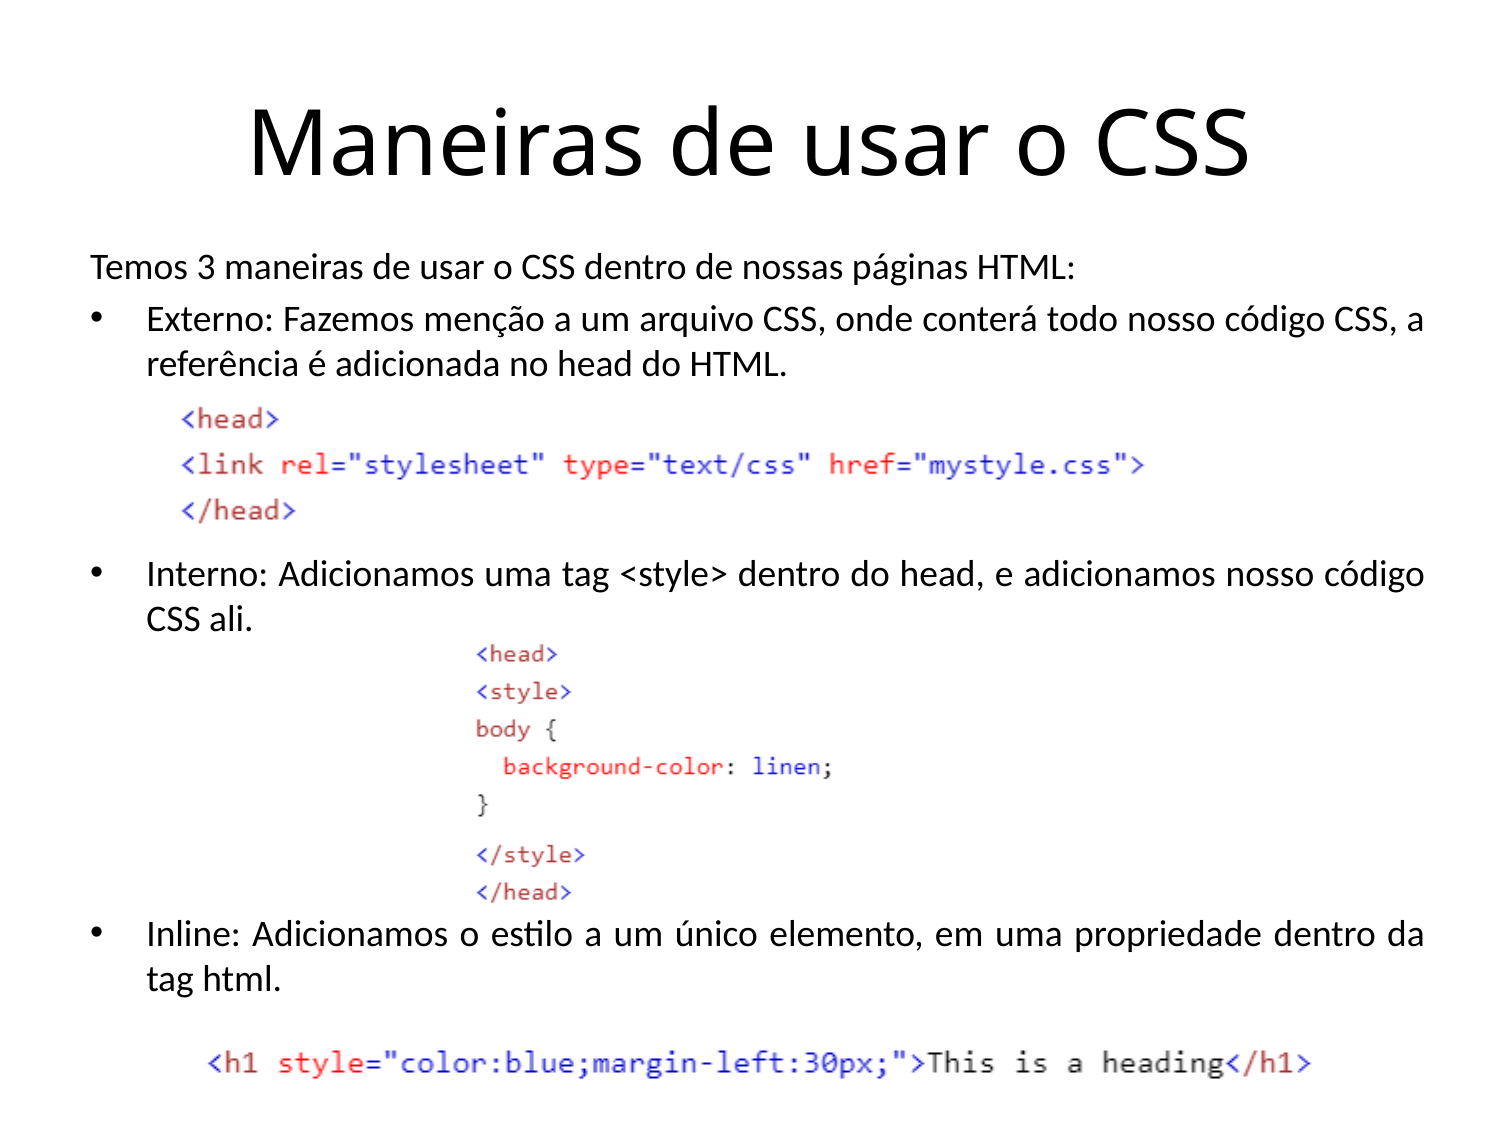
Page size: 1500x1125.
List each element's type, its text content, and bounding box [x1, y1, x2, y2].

picture [175, 398, 1167, 539]
list Temos 3 maneiras de usar o CSS dentro de nossas páginas HTML: Externo: Fazemos menção a um arquivo CSS, onde conterá todo nosso código CSS, a referência é adicionada no head do HTML. Interno: Adicionamos uma tag <style> dentro do head, e adicionamos nosso código CSS ali. Inline: Adicionamos o estilo a um único elemento, em uma propriedade dentro da tag html. [75, 234, 1442, 1055]
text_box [468, 632, 843, 915]
picture [198, 1031, 1340, 1090]
title Maneiras de usar o CSS [75, 45, 1425, 233]
